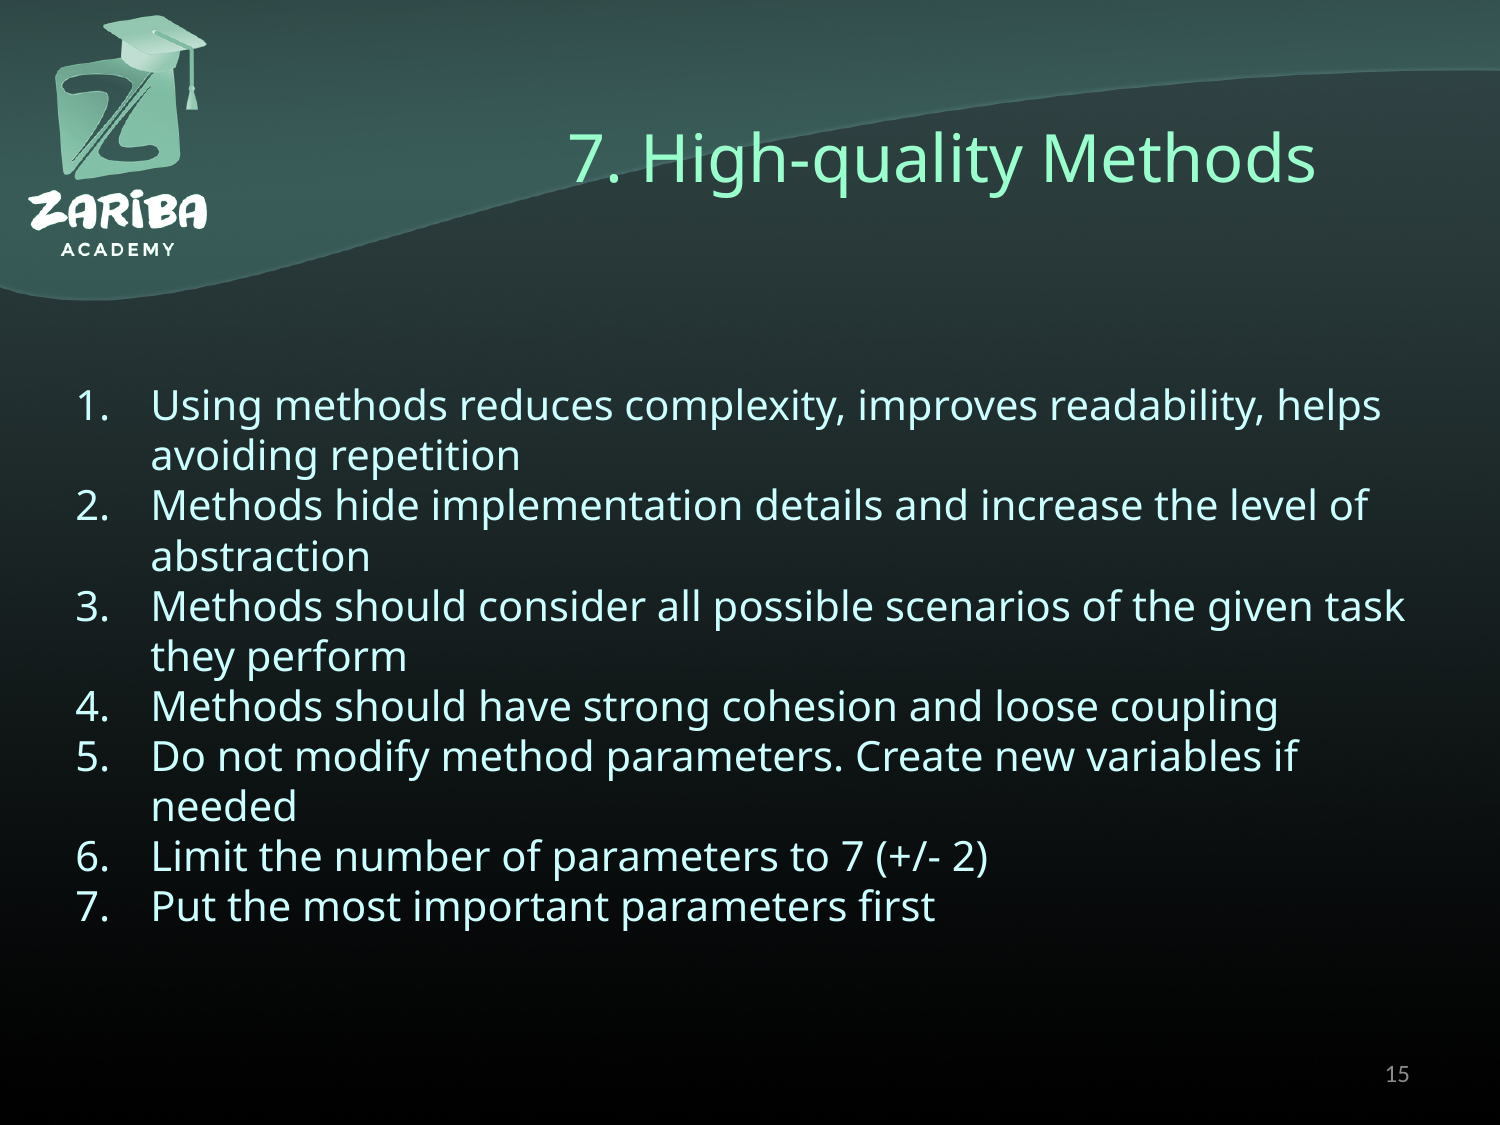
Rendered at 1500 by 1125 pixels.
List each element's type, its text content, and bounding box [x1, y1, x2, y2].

slide_number 15 [1074, 1042, 1425, 1103]
picture [0, 0, 1500, 1125]
title 7. High-quality Methods [385, 75, 1500, 317]
text_box Using methods reduces complexity, improves readability, helps avoiding repetition Methods hide implementation details and increase the level of abstraction Methods should consider all possible scenarios of the given task they perform Methods should have strong cohesion and loose coupling Do not modify method parameters. Create new variables if needed Limit the number of parameters to 7 (+/- 2) Put the most important parameters first [60, 258, 1450, 1100]
